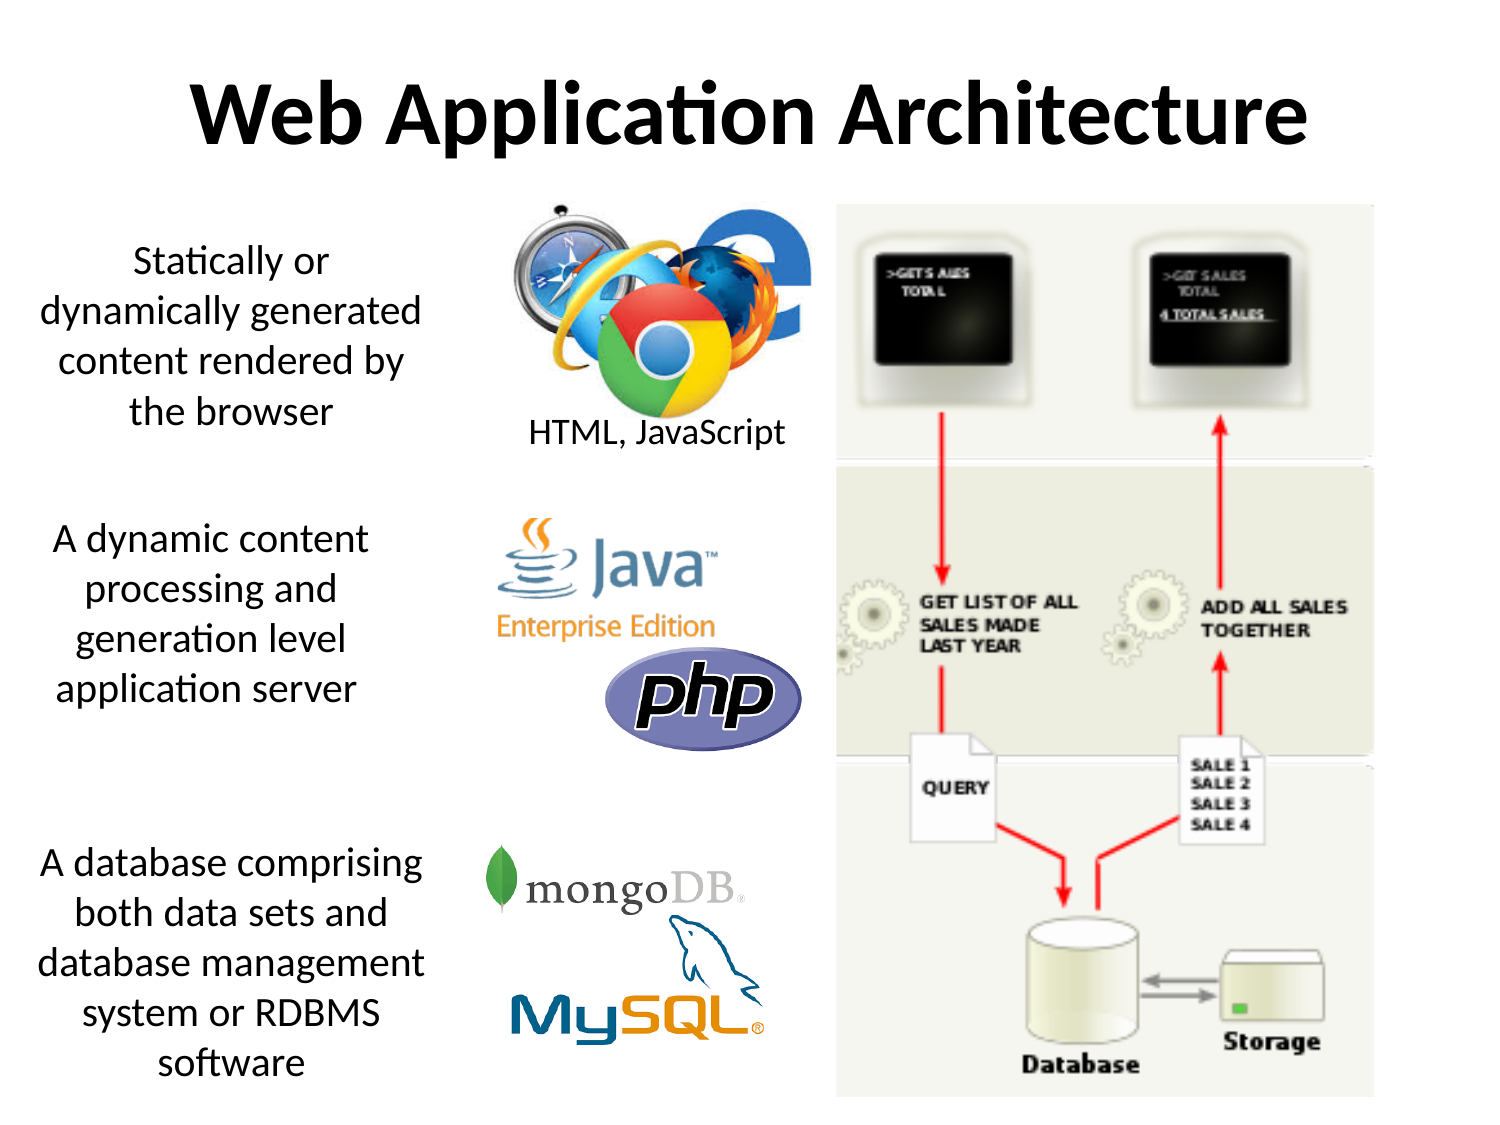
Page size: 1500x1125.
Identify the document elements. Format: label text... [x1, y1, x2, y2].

text_box A database comprising both data sets and database management system or RDBMS software [20, 827, 443, 1092]
picture [497, 518, 804, 754]
picture [511, 201, 817, 430]
picture [835, 203, 1375, 1097]
text_box Statically or dynamically generated content rendered by the browser [20, 225, 443, 441]
picture [485, 844, 764, 1045]
text_box HTML, JavaScript [513, 438, 801, 460]
text_box Web Application Architecture [74, 14, 1425, 202]
text_box A dynamic content processing and generation level application server [0, 502, 423, 718]
